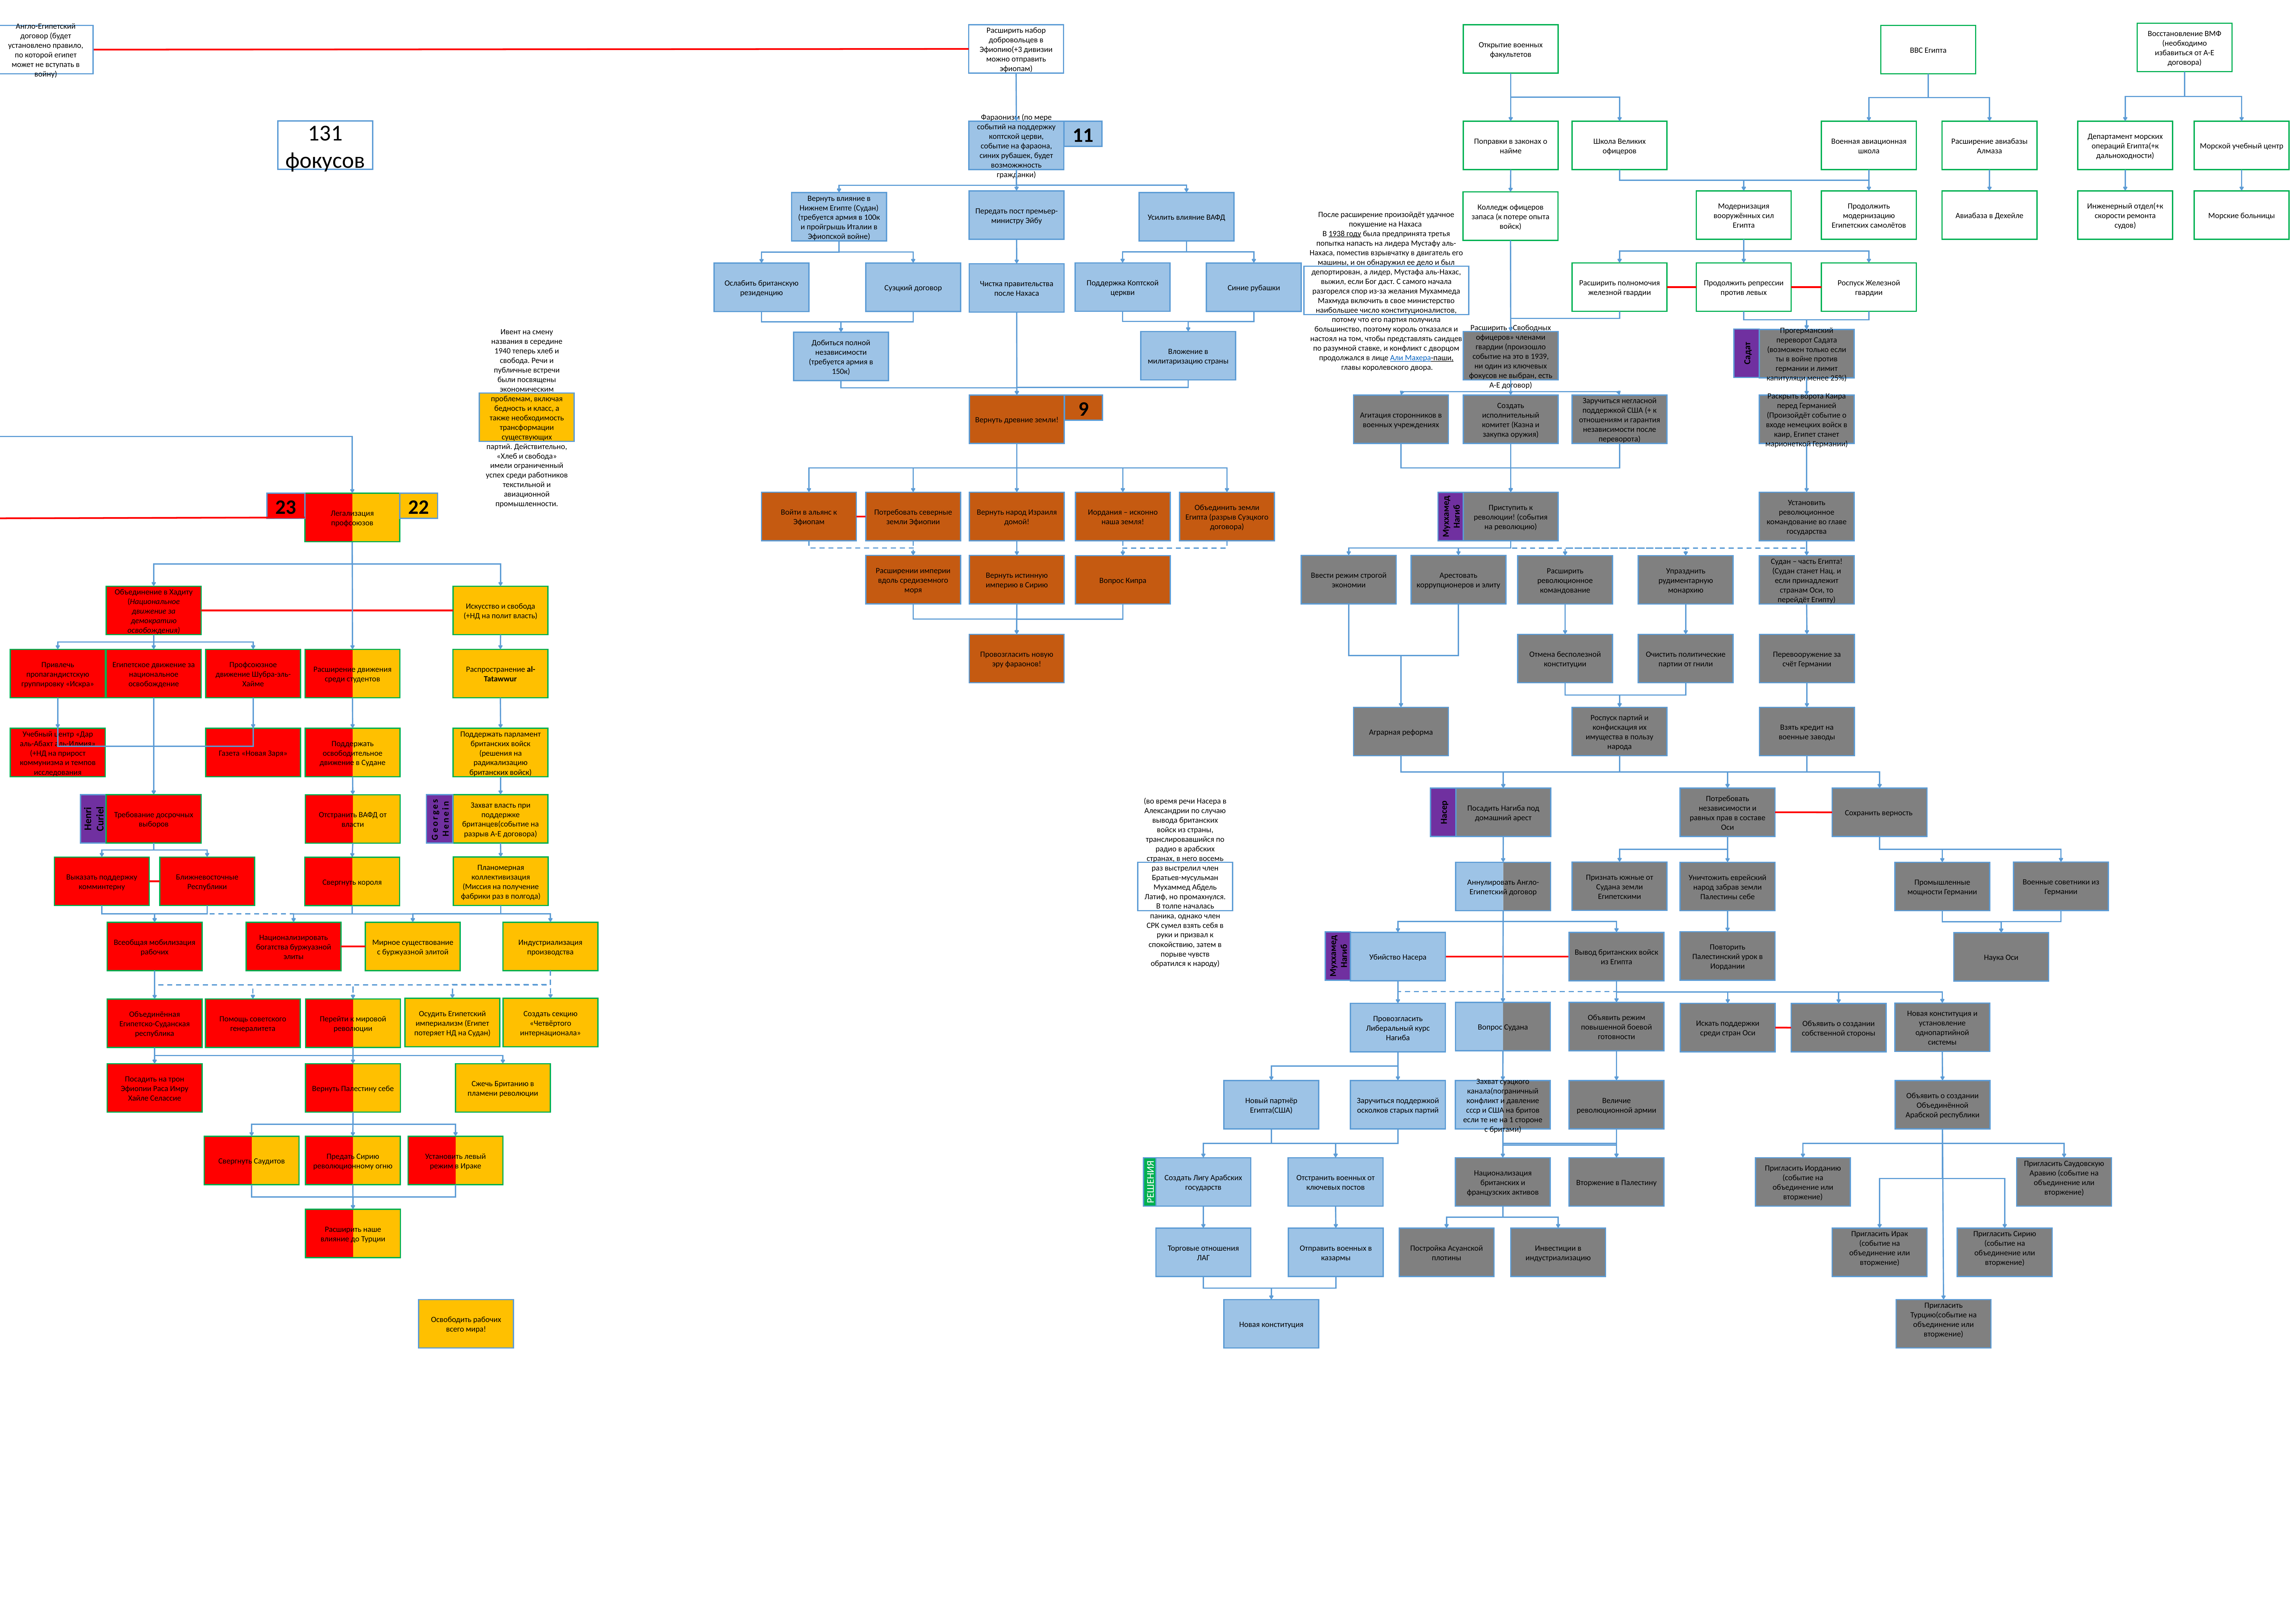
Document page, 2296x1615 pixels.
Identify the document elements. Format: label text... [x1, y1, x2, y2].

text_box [1670, 189, 1694, 287]
text_box Наука Оси [1954, 932, 2049, 981]
text_box Пригласить Турцию(событие на объединение или вторжение) [1896, 1299, 1991, 1348]
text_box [1440, 869, 1462, 974]
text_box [2188, 68, 2238, 125]
text_box Создать Лигу Арабских государств [1156, 1157, 1251, 1206]
text_box Убийство Насера [1350, 932, 1440, 981]
text_box Суэцкий договор [865, 289, 866, 312]
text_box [1323, 629, 1378, 682]
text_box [1289, 1111, 1318, 1176]
text_box Поддержка Коптской церкви [1075, 263, 1170, 312]
text_box Поддержать парламент британских войск (решения на радикализацию британских войск) [453, 728, 548, 777]
text_box Индустриализация производства [503, 922, 598, 971]
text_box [1463, 1189, 1486, 1245]
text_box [155, 696, 252, 796]
text_box Henri Curiel [80, 794, 106, 843]
text_box Потребовать независимости и равных прав в составе Оси [1686, 788, 1733, 837]
text_box Пригласить Сирию (событие на объединение или вторжение) [1957, 1228, 2052, 1277]
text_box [230, 493, 276, 517]
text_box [1519, 1189, 1542, 1245]
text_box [1320, 1003, 1349, 1130]
text_box Всеобщая мобилизация рабочих [107, 922, 189, 971]
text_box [2130, 67, 2180, 126]
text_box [1935, 67, 1983, 128]
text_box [1145, 289, 1165, 354]
text_box Вернуть истинную империю в Сирию [969, 555, 1065, 604]
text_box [239, 886, 268, 1084]
text_box Перейти к мировой революции [305, 999, 401, 1048]
text_box Расширить набор добровольцев в Эфиопию(+3 дивизии можно отправить эфиопам) [968, 24, 1064, 74]
text_box Вопрос Судана [1455, 1002, 1551, 1051]
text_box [950, 567, 980, 671]
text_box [1640, 662, 1665, 728]
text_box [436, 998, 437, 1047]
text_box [1794, 188, 1818, 287]
text_box 22 [399, 493, 404, 518]
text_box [1591, 461, 1606, 636]
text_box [1733, 642, 1766, 902]
text_box Вернуть древние земли! [969, 395, 1065, 444]
text_box Создать исполнительный комитет (Казна и закупка оружия) [1463, 395, 1557, 444]
text_box Муххамед Нагиб [1325, 931, 1351, 980]
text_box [1095, 302, 1110, 473]
text_box Поддержать освободительное движение в Судане [305, 728, 400, 777]
text_box Заручиться негласной поддержкой США (+ к отношениям и гарантия независимости после переворота) [1573, 395, 1667, 444]
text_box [437, 886, 466, 1084]
text_box Взять кредит на военные заводы [1766, 707, 1855, 756]
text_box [1661, 936, 1683, 1048]
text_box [1942, 1129, 1944, 1300]
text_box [1097, 363, 1146, 573]
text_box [1209, 218, 1231, 286]
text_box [1530, 521, 1545, 576]
text_box Искать поддержки среди стран Оси [1739, 1003, 1768, 1052]
text_box Помощь советского генералитета [205, 999, 239, 1048]
text_box Расширить наше влияние до Турции [305, 1209, 401, 1258]
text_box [1211, 289, 1231, 354]
text_box Арестовать коррупционеров и элиту [1437, 555, 1506, 604]
text_box Насер [1430, 788, 1456, 837]
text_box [1167, 496, 1182, 600]
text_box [1226, 1254, 1249, 1322]
text_box Захват власть при поддержке британцев(событие на разрыв А-Е договора) [453, 794, 548, 843]
text_box Потребовать северные земли Эфиопии [938, 492, 961, 541]
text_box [791, 282, 812, 362]
text_box Очистить политические партии от гнили [1638, 634, 1733, 683]
text_box Расширить полномочия железной гвардии [1572, 263, 1667, 312]
text_box Отстранить военных от ключевых постов [1288, 1157, 1383, 1206]
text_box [1055, 566, 1085, 672]
text_box 131 фокусов [277, 121, 373, 170]
text_box Объединить земли Египта (разрыв Суэцкого договора) [1179, 492, 1275, 541]
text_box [290, 1074, 315, 1146]
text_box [1898, 818, 1924, 881]
text_box Иордания – исконно наша земля! [1146, 492, 1171, 541]
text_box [1768, 829, 1791, 1155]
text_box Ввести режим строгой экономии [1301, 555, 1396, 604]
text_box Отправить военных в казармы [1288, 1228, 1384, 1277]
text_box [1858, 1073, 1887, 1213]
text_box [121, 824, 135, 876]
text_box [392, 1145, 417, 1248]
text_box Georges Henein [426, 794, 453, 843]
text_box Вложение в милитаризацию страны [1140, 331, 1236, 380]
text_box Пригласить Саудовскую Аравию (событие на объединение или вторжение) [2023, 1157, 2112, 1206]
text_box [1580, 668, 1605, 722]
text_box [1378, 627, 1481, 684]
text_box Расширении империи вдоль средиземного моря [865, 555, 961, 604]
text_box Посадить Нагиба под домашний арест [1456, 788, 1551, 837]
text_box Распространение al-Tatawwur [453, 649, 548, 698]
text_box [93, 49, 969, 50]
text_box Продолжить репрессии против левых [1696, 263, 1791, 312]
text_box Фараонизм (по мере событий на поддержку коптской церви, событие на фараона, синих рубашек, будет возможжность гражданки) [969, 121, 1064, 170]
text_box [1352, 1112, 1381, 1175]
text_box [1924, 1147, 1942, 1210]
text_box 9 [1064, 395, 1095, 420]
text_box Осудить Египетский империализм (Египет потеряет НД на Судан) [405, 998, 420, 1047]
text_box Установить революционное командование во главе государства [1759, 492, 1854, 541]
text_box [1678, 427, 1694, 669]
text_box Передать пост премьер-министру Эйбу [969, 190, 1064, 239]
text_box Восстановление ВМФ (необходимо избавиться от А-Е договора) [2137, 23, 2232, 72]
text_box Добиться полной независимости (требуется армия в 150к) [793, 332, 889, 381]
text_box Требование досрочных выборов [106, 794, 201, 843]
text_box Признать южные от Судана земли Египетскими [1572, 862, 1667, 911]
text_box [1671, 118, 1692, 189]
text_box Торговые отношения ЛАГ [1156, 1228, 1251, 1277]
text_box Установить левый режим в Ираке [417, 1136, 503, 1185]
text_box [941, 416, 989, 520]
text_box Провозгласить новую эру фараонов! [969, 634, 1064, 683]
text_box РЕШЕНИЯ [1143, 1157, 1156, 1206]
text_box Роспуск партий и конфискация их имущества в пользу народа [1572, 707, 1657, 756]
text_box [189, 936, 218, 1034]
text_box Заручиться поддержкой осколков старых партий [1350, 1080, 1446, 1129]
text_box Учебный центр «Дар аль-Абахт аль-Илмия» (+НД на прирост коммунизма и темпов исследования [10, 728, 57, 777]
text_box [1045, 415, 1094, 521]
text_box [392, 1073, 417, 1145]
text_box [921, 300, 936, 364]
text_box Постройка Асуанской плотины [1399, 1228, 1494, 1277]
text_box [420, 980, 436, 1131]
text_box Свергнуть короля [304, 857, 400, 906]
text_box Осудить Египетский империализм (Египет потеряет НД на Судан) [466, 998, 500, 1047]
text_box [1439, 939, 1462, 1044]
text_box Пригласить Иорданию (событие на объединение или вторжение) [1755, 1157, 1851, 1206]
text_box Объявить о создании собственной стороны [1791, 1003, 1886, 1052]
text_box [1545, 714, 1578, 830]
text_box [1431, 413, 1480, 523]
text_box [98, 594, 113, 690]
text_box Расширить «Свободных офицеров» членами гвардии (произошло событие на это в 1939, ни один из ключевых фокусов не выбран, есть А-Е договор) [1463, 331, 1557, 380]
text_box Муххамед Нагиб [1438, 523, 1463, 541]
text_box Новый партнёр Египта(США) [1224, 1080, 1319, 1129]
text_box 11 [1064, 121, 1090, 146]
text_box Выказать поддержку комминтерну [54, 857, 150, 906]
text_box Египетское движение за национальное освобождение [106, 649, 201, 698]
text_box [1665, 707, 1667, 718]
text_box Садат [1734, 329, 1759, 378]
text_box Морской учебный центр [2194, 121, 2289, 170]
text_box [1957, 758, 1983, 940]
text_box Чистка правительства после Нахаса [969, 263, 1064, 312]
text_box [1436, 721, 1469, 823]
text_box Военная авиационная школа [1821, 121, 1917, 170]
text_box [448, 870, 465, 886]
text_box Объединённая Египетско-Суданская республика [107, 999, 202, 1048]
text_box Вопрос Кипра [1075, 555, 1171, 604]
text_box Мирное существование с буржуазной элитой [365, 922, 437, 971]
text_box Создать секцию «Четвёртого интернационала» [503, 998, 598, 1047]
text_box Морские больницы [2194, 190, 2289, 239]
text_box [916, 92, 939, 270]
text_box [1989, 1082, 2018, 1147]
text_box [374, 884, 391, 944]
text_box Отмена бесполезной конституции [1518, 634, 1613, 683]
text_box Расширение авиабазы Алмаза [1942, 121, 2037, 170]
text_box Величие революционной армии [1569, 1080, 1664, 1129]
text_box Сохранить верность [1832, 788, 1927, 837]
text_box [866, 286, 888, 358]
text_box Провозгласить Либеральный курс Нагиба [1350, 1003, 1446, 1052]
text_box Упразднить рудиментарную монархию [1638, 555, 1678, 604]
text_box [1292, 1256, 1315, 1320]
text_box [1944, 1147, 2023, 1210]
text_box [1557, 333, 1573, 413]
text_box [315, 884, 331, 943]
text_box Предать Сирию революционному огню [315, 1136, 392, 1185]
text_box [245, 956, 262, 1155]
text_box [1861, 1147, 1942, 1210]
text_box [172, 887, 189, 940]
text_box Судан – часть Египта! (Судан станет Нац. и если принадлежит странам Оси, то перейдёт Египту) [1759, 555, 1854, 604]
text_box Иордания – исконно наша земля! [1075, 492, 1097, 541]
text_box Вернуть Палестину себе [305, 1063, 401, 1112]
text_box Авиабаза в Дехейле [1942, 190, 2037, 239]
text_box ВВС Египта [1881, 25, 1976, 74]
text_box Расширение движения среди студентов [305, 649, 400, 698]
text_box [1555, 267, 1575, 376]
text_box Захват суэцкого канала(пограничный конфликт и давление ссср и США на бритов если те не на 1 стороне с бритами) [1455, 1080, 1551, 1129]
text_box Освободить рабочих всего мира! [418, 1299, 514, 1348]
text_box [120, 887, 137, 940]
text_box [1716, 881, 1739, 1103]
text_box Колледж офицеров запаса (к потере опыта войск) [1463, 192, 1558, 241]
text_box Прогерманский переворот Садата (возможен только если ты в войне против германии и лимит капитуляци менее 25%) [1759, 329, 1854, 378]
text_box Искусство и свобода (+НД на полит власть) [453, 586, 548, 635]
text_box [1661, 795, 1686, 903]
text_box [0, 436, 352, 493]
text_box Вторжение в Палестину [1569, 1157, 1664, 1206]
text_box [1549, 865, 1571, 978]
text_box Англо-Египетский договор (будет установлено правило, по которой египет может не вступать в войну) [0, 25, 93, 74]
text_box Продолжить модернизацию Египетских самолётов [1821, 190, 1917, 239]
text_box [1541, 43, 1589, 152]
text_box После расширение произойдёт удачное покушение на Нахаса В 1938 году была предпринята третья попытка напасть на лидера Мустафу аль-Нахаса, поместив взрывчатку в двигатель его машины, и он обнаружил ее дело и был депортирован, а лидер, Мустафа аль-Нахас, выжил, если Бог даст. С самого начала разгорелся спор из-за желания Мухаммеда Махмуда включить в свое министерство наибольшее число конституционалистов, потому что его партия получила большинство, поэтому король отказался и настоял на том, чтобы представлять саидцев по разумной ставке, и конфликт с дворцом продолжался в лице Али Махера-паши, главы королевского двора. [1304, 266, 1469, 315]
text_box Перевооружение за счёт Германии [1759, 634, 1855, 683]
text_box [1422, 467, 1437, 627]
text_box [1961, 892, 1983, 951]
text_box Пригласить Ирак (событие на объединение или вторжение) [1832, 1228, 1927, 1277]
text_box Военные советники из Германии [2013, 862, 2109, 911]
text_box Ближневосточные Республики [206, 857, 255, 906]
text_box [404, 490, 449, 638]
text_box Промышленные мощности Германии [1894, 862, 1957, 911]
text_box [1739, 488, 1754, 609]
text_box Синие рубашки [1206, 263, 1302, 312]
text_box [854, 496, 869, 600]
text_box Профсоюзное движение Шубра-эль-Хайме [206, 649, 301, 698]
text_box Помощь советского генералитета [268, 999, 301, 1048]
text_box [1223, 1109, 1252, 1177]
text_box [0, 517, 305, 518]
text_box Газета «Новая Заря» [252, 728, 301, 777]
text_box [57, 698, 154, 794]
text_box Потребовать северные земли Эфиопии [865, 492, 888, 541]
text_box Ивент на смену названия в середине 1940 теперь хлеб и свобода. Речи и публичные встречи были посвящены экономическим проблемам, включая бедность и класс, а также необходимость трансформации существующих партий. Действительно, «Хлеб и свобода» имели ограниченный успех среди работников текстильной и авиационной промышленности. [479, 393, 575, 442]
text_box Школа Великих офицеров [1572, 121, 1667, 170]
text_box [1448, 333, 1463, 413]
text_box Потребовать независимости и равных прав в составе Оси [1766, 812, 1775, 837]
text_box Сжечь Британию в пламени революции [455, 1063, 550, 1112]
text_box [1657, 718, 1690, 826]
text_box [789, 213, 812, 291]
text_box Упразднить рудиментарную монархию [1694, 555, 1733, 604]
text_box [196, 592, 211, 692]
text_box Приступить к революции! (события на революцию) [1480, 492, 1541, 541]
text_box Объявить режим повышенной боевой готовности [1569, 1002, 1664, 1051]
text_box Аннулировать Англо-Египетский договор [1456, 862, 1551, 911]
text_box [1794, 287, 1818, 314]
text_box Войти в альянс к Эфиопам [761, 492, 857, 541]
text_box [1796, 118, 1817, 188]
text_box Свергнуть Саудитов [204, 1136, 290, 1185]
text_box Искать поддержки среди стран Оси [1680, 1003, 1716, 1052]
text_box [1549, 935, 1571, 1048]
text_box Уничтожить еврейский народ забрав земли Палестины себе [1739, 862, 1768, 911]
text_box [1751, 732, 1784, 812]
text_box Вывод британских войск из Египта [1571, 932, 1664, 981]
text_box Приступить к революции! (события на революцию) [1463, 523, 1477, 541]
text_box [1143, 220, 1166, 284]
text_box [487, 935, 516, 1034]
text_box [1827, 735, 1860, 808]
text_box Ближневосточные Республики [159, 857, 189, 906]
text_box Национализация британских и французских активов [1455, 1157, 1551, 1206]
text_box Инженерный отдел(+к скорости ремонта судов) [2078, 190, 2173, 239]
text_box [517, 889, 534, 939]
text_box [1090, 96, 1113, 266]
text_box Привлечь пропагандистскую группировку «Искра» [10, 649, 106, 698]
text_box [1875, 68, 1922, 127]
text_box Роспуск Железной гвардии [1821, 263, 1917, 312]
text_box Планомерная коллективизация (Миссия на получение фабрики раз в полгода) [453, 857, 549, 906]
text_box Повторить Палестинский урок в Иордании [1680, 931, 1716, 980]
text_box Новая конституция и установление однопартийной системы [1894, 1003, 1990, 1052]
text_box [1670, 287, 1694, 313]
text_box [888, 364, 938, 572]
text_box Посадить на трон Эфиопии Раса Имру Хайле Селассие [107, 1063, 202, 1112]
text_box Повторить Палестинский урок в Иордании [1739, 931, 1768, 980]
text_box Агитация сторонников в военных учреждениях [1353, 395, 1448, 444]
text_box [1766, 289, 1784, 352]
text_box Поправки в законах о найме [1463, 121, 1559, 170]
text_box Открытие военных факультетов [1463, 24, 1559, 74]
text_box Объединение в Хадиту (Национальное движение за демократию освобождения) [106, 586, 201, 635]
text_box Модернизация вооружённых сил Египта [1696, 190, 1791, 239]
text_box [173, 823, 188, 877]
text_box Вернуть влияние в Нижнем Египте (Судан) (требуется армия в 100к и пройгрышь Италии в Эфиопской войне) [791, 192, 887, 241]
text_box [2020, 892, 2042, 952]
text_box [1541, 413, 1590, 522]
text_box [189, 818, 206, 1010]
text_box Расширить революционное командование [1518, 555, 1591, 604]
text_box Департамент морских операций Египта(+к дальноходности) [2078, 121, 2173, 170]
text_box Объявить о создании Объединённой Арабской республики [1895, 1080, 1990, 1129]
text_box 23 [276, 493, 305, 517]
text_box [1829, 289, 1847, 351]
text_box Аграрная реформа [1353, 707, 1449, 756]
text_box Расширить революционное командование [1606, 555, 1613, 604]
text_box Суэцкий договор [887, 263, 961, 312]
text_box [1477, 522, 1492, 574]
text_box Раскрыть ворота Каира перед Германией (Произойдёт событие о входе немецких войск в каир, Египет станет марионеткой Германии) [1759, 395, 1854, 444]
text_box Новая конституция [1224, 1299, 1319, 1348]
text_box Усилить влияние ВАФД [1139, 192, 1234, 241]
text_box Вернуть народ Израиля домой! [969, 492, 1065, 541]
text_box Легализация профсоюзов [304, 493, 400, 542]
text_box Инвестиции в индустриализацию [1510, 1228, 1606, 1277]
text_box Уничтожить еврейский народ забрав земли Палестины себе [1680, 862, 1733, 911]
text_box Арестовать коррупционеров и элиту [1411, 555, 1422, 604]
text_box Отстранить ВАФД от власти [305, 795, 400, 843]
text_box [290, 1146, 315, 1248]
text_box (во время речи Насера в Александрии по случаю вывода британских войск из страны, транслировавшийся по радио в арабских странах, в него восемь раз выстрелил член Братьев-мусульман Мухаммед Абдель Латиф, но промахнулся. В толпе началась паника, однако член СРК сумел взять себя в руки и призвал к спокойствию, затем в порыве чувств обратился к народу) [1137, 862, 1233, 911]
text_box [865, 215, 887, 289]
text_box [230, 518, 276, 663]
text_box Приступить к революции! (события на революцию) [1545, 522, 1559, 541]
text_box Промышленные мощности Германии [1983, 862, 1990, 911]
text_box Национализировать богатства буржуазной элиты [268, 922, 341, 971]
text_box Ослабить британскую резиденцию [714, 263, 791, 312]
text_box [1545, 1086, 1574, 1200]
